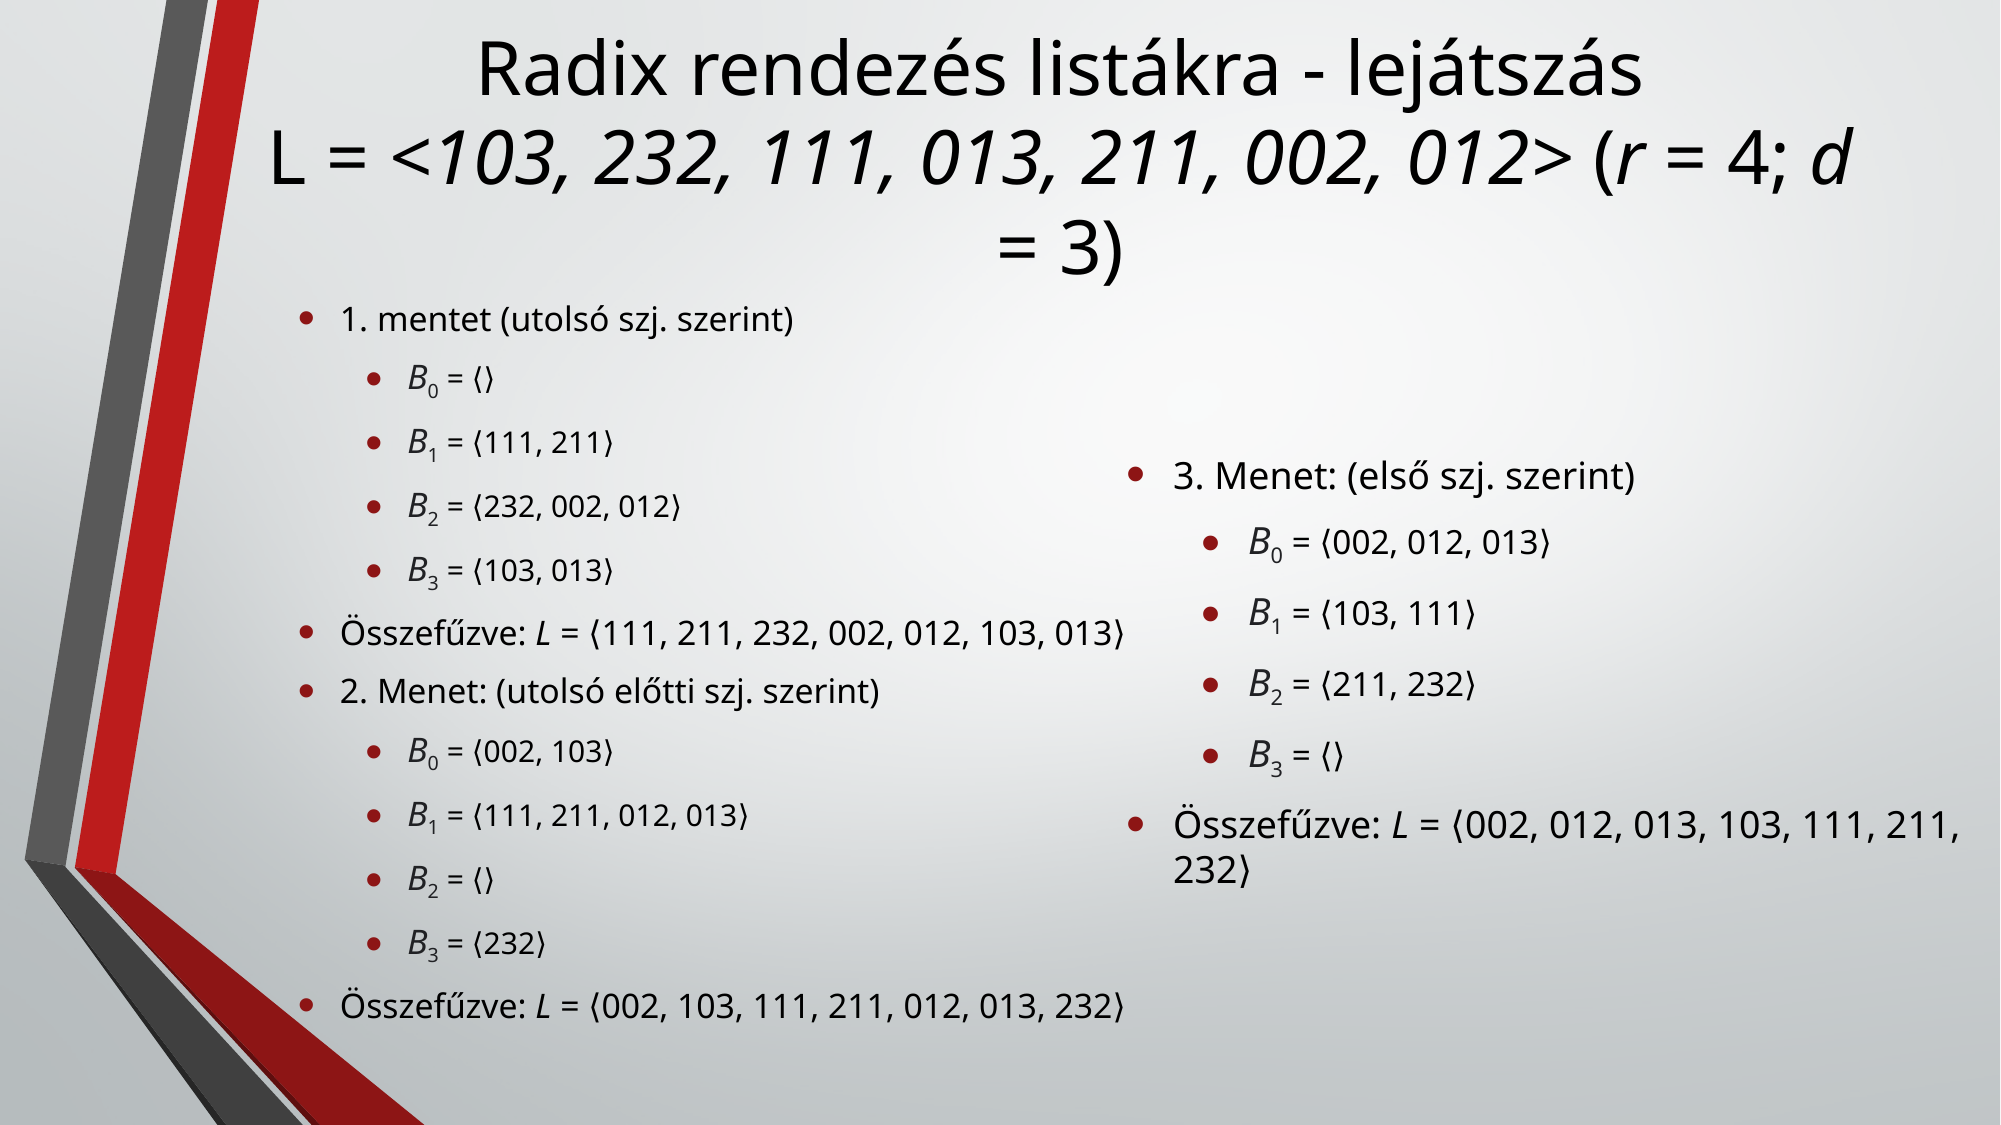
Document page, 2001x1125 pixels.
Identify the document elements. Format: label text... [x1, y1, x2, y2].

list 1. mentet (utolsó szj. szerint) B0 = ⟨⟩ B1 = ⟨111, 211⟩ B2 = ⟨232, 002, 012⟩ B3 = ⟨103, 013⟩ Összefűzve: L = ⟨111, 211, 232, 002, 012, 103, 013⟩ 2. Menet: (utolsó előtti szj. szerint) B0 = ⟨002, 103⟩ B1 = ⟨111, 211, 012, 013⟩ B2 = ⟨⟩ B3 = ⟨232⟩ Összefűzve: L = ⟨002, 103, 111, 211, 012, 013, 232⟩ [282, 284, 1154, 1038]
list 3. Menet: (első szj. szerint) B0 = ⟨002, 012, 013⟩ B1 = ⟨103, 111⟩ B2 = ⟨211, 232⟩ B3 = ⟨⟩ Összefűzve: L = ⟨002, 012, 013, 103, 111, 211, 232⟩ [1111, 374, 1982, 1038]
title Radix rendezés listákra - lejátszás L = <103, 232, 111, 013, 211, 002, 012> (r = 4; d = 3) [238, 11, 1883, 299]
